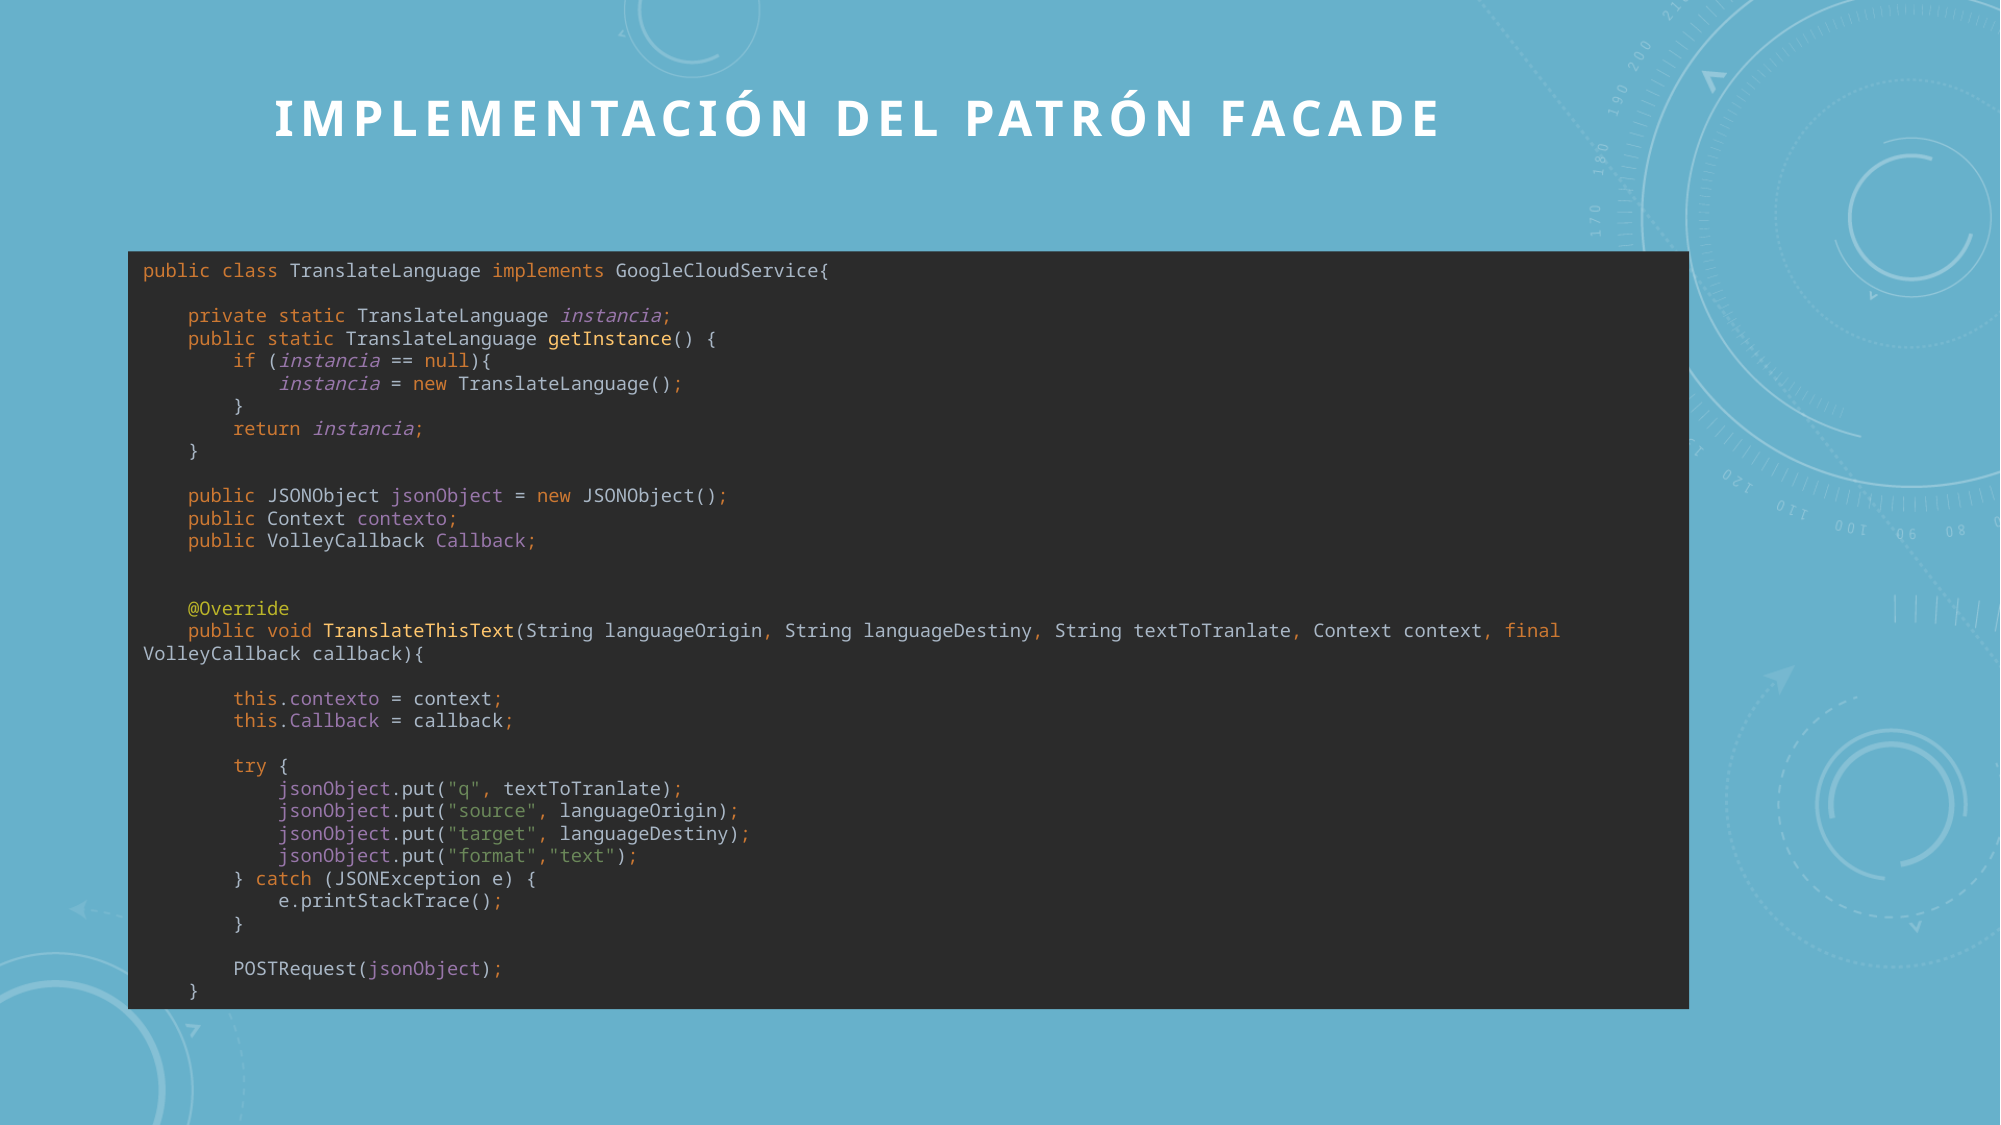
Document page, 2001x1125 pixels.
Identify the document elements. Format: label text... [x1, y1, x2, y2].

picture [0, 0, 2000, 1125]
list public class TranslateLanguage implements GoogleCloudService{ private static TranslateLanguage instancia; public static TranslateLanguage getInstance() { if (instancia == null){ instancia = new TranslateLanguage(); } return instancia; } public JSONObject jsonObject = new JSONObject(); public Context contexto; public VolleyCallback Callback; @Override public void TranslateThisText(String languageOrigin, String languageDestiny, String textToTranlate, Context context, final VolleyCallback callback){ this.contexto = context; this.Callback = callback; try { jsonObject.put("q", textToTranlate); jsonObject.put("source", languageOrigin); jsonObject.put("target", languageDestiny); jsonObject.put("format","text"); } catch (JSONException e) { e.printStackTrace(); } POSTRequest(jsonObject); } [128, 251, 1690, 1010]
title Implementación del patrón FACADE [259, 64, 1558, 169]
